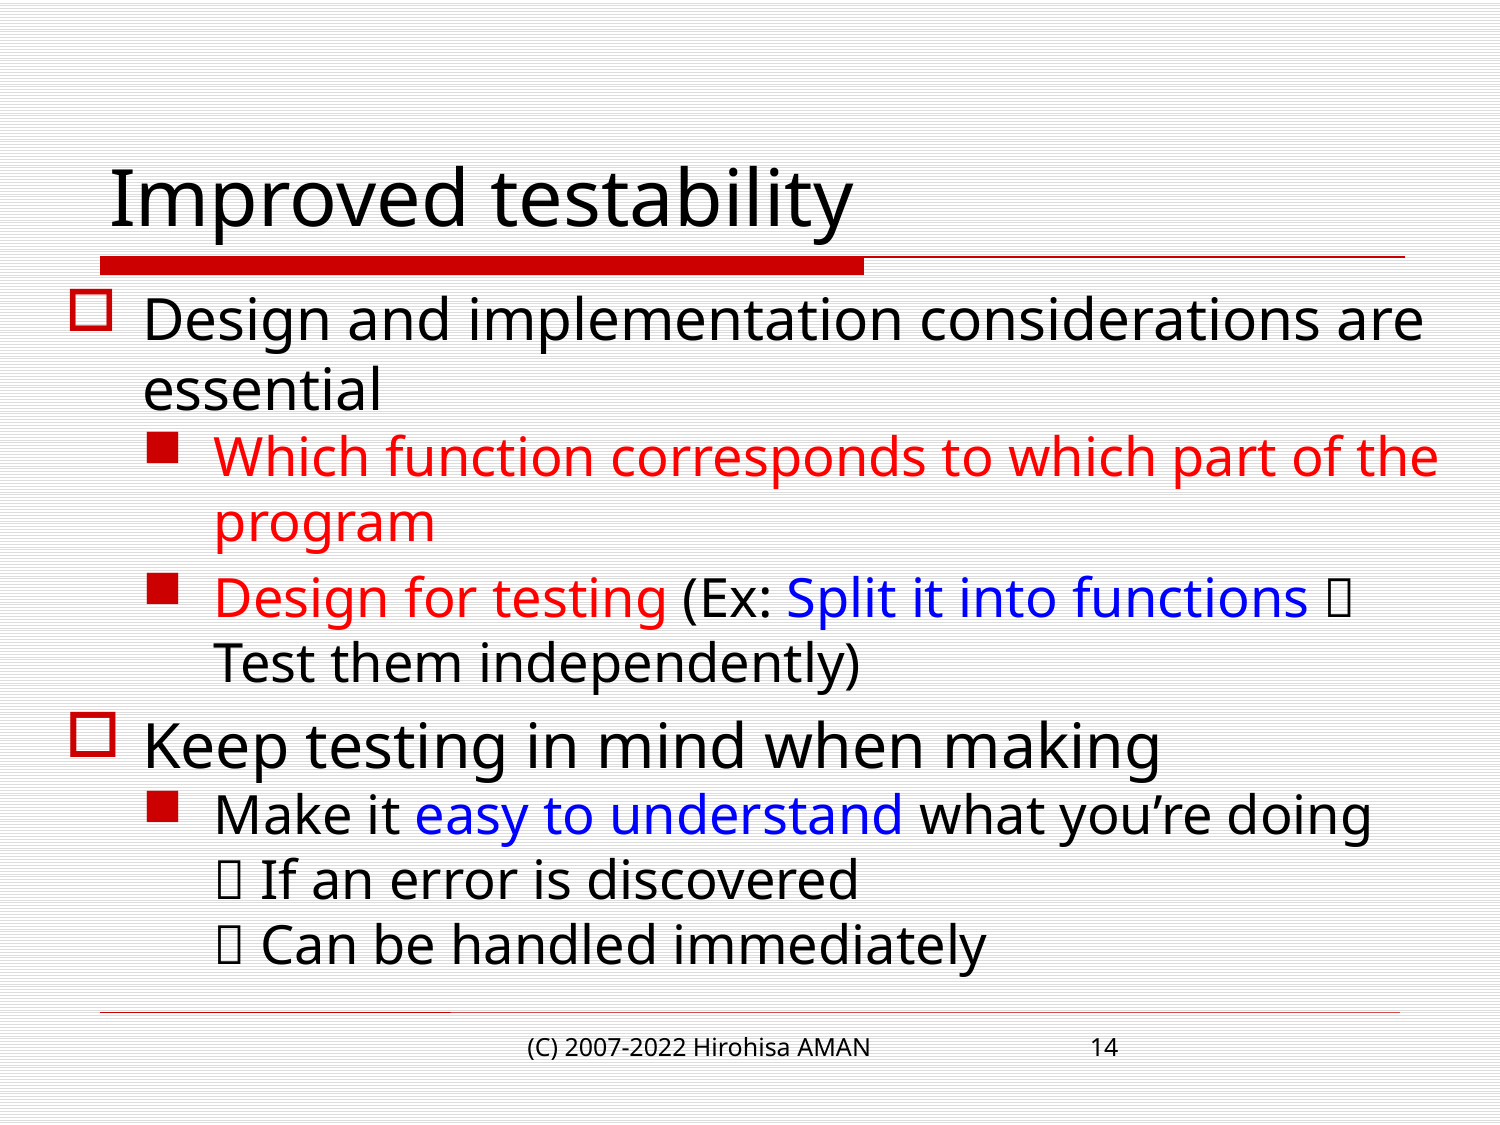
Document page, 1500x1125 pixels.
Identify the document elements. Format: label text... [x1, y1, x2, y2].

slide_number 14 [1074, 1024, 1401, 1103]
title Improved testability [93, 49, 1407, 250]
list Design and implementation considerations are essential Which function corresponds to which part of the program Design for testing (Ex: Split it into functions  Test them independently) Keep testing in mind when making Make it easy to understand what you’re doing  If an error is discovered  Can be handled immediately [49, 274, 1483, 1001]
footer (C) 2007-2022 Hirohisa AMAN [512, 1024, 988, 1103]
